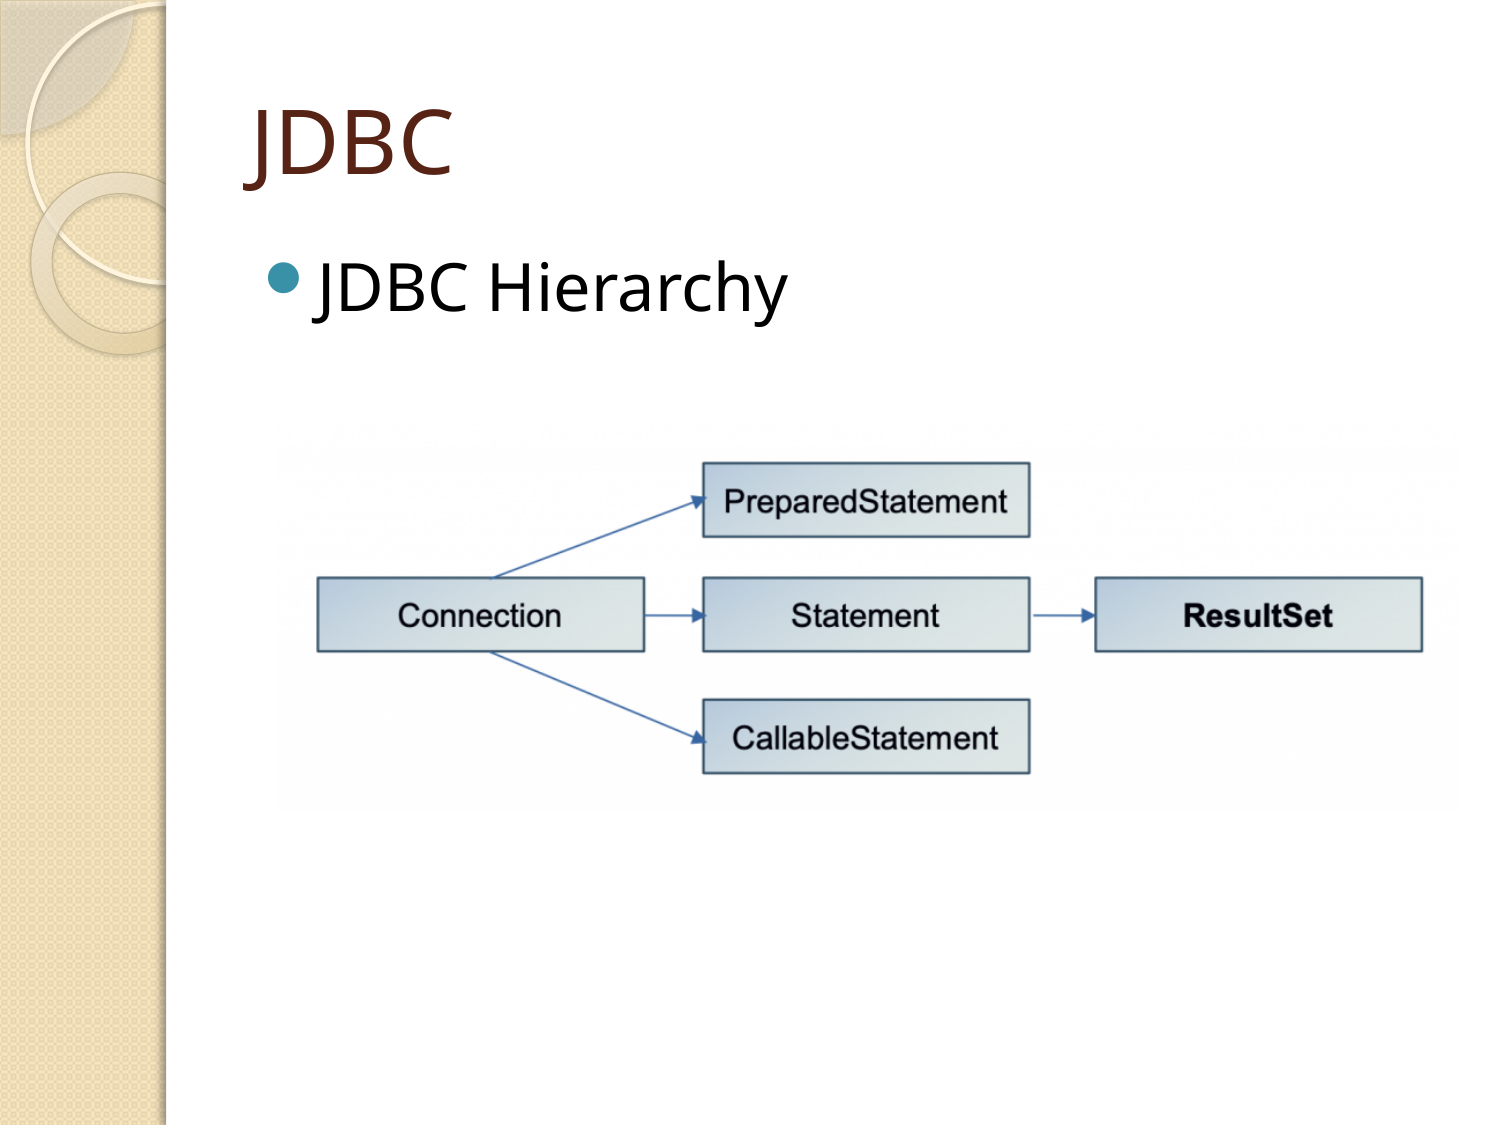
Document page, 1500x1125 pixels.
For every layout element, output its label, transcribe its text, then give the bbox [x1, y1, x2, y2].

title JDBC [235, 45, 1466, 233]
picture [277, 420, 1459, 811]
list JDBC Hierarchy [235, 237, 1466, 1025]
